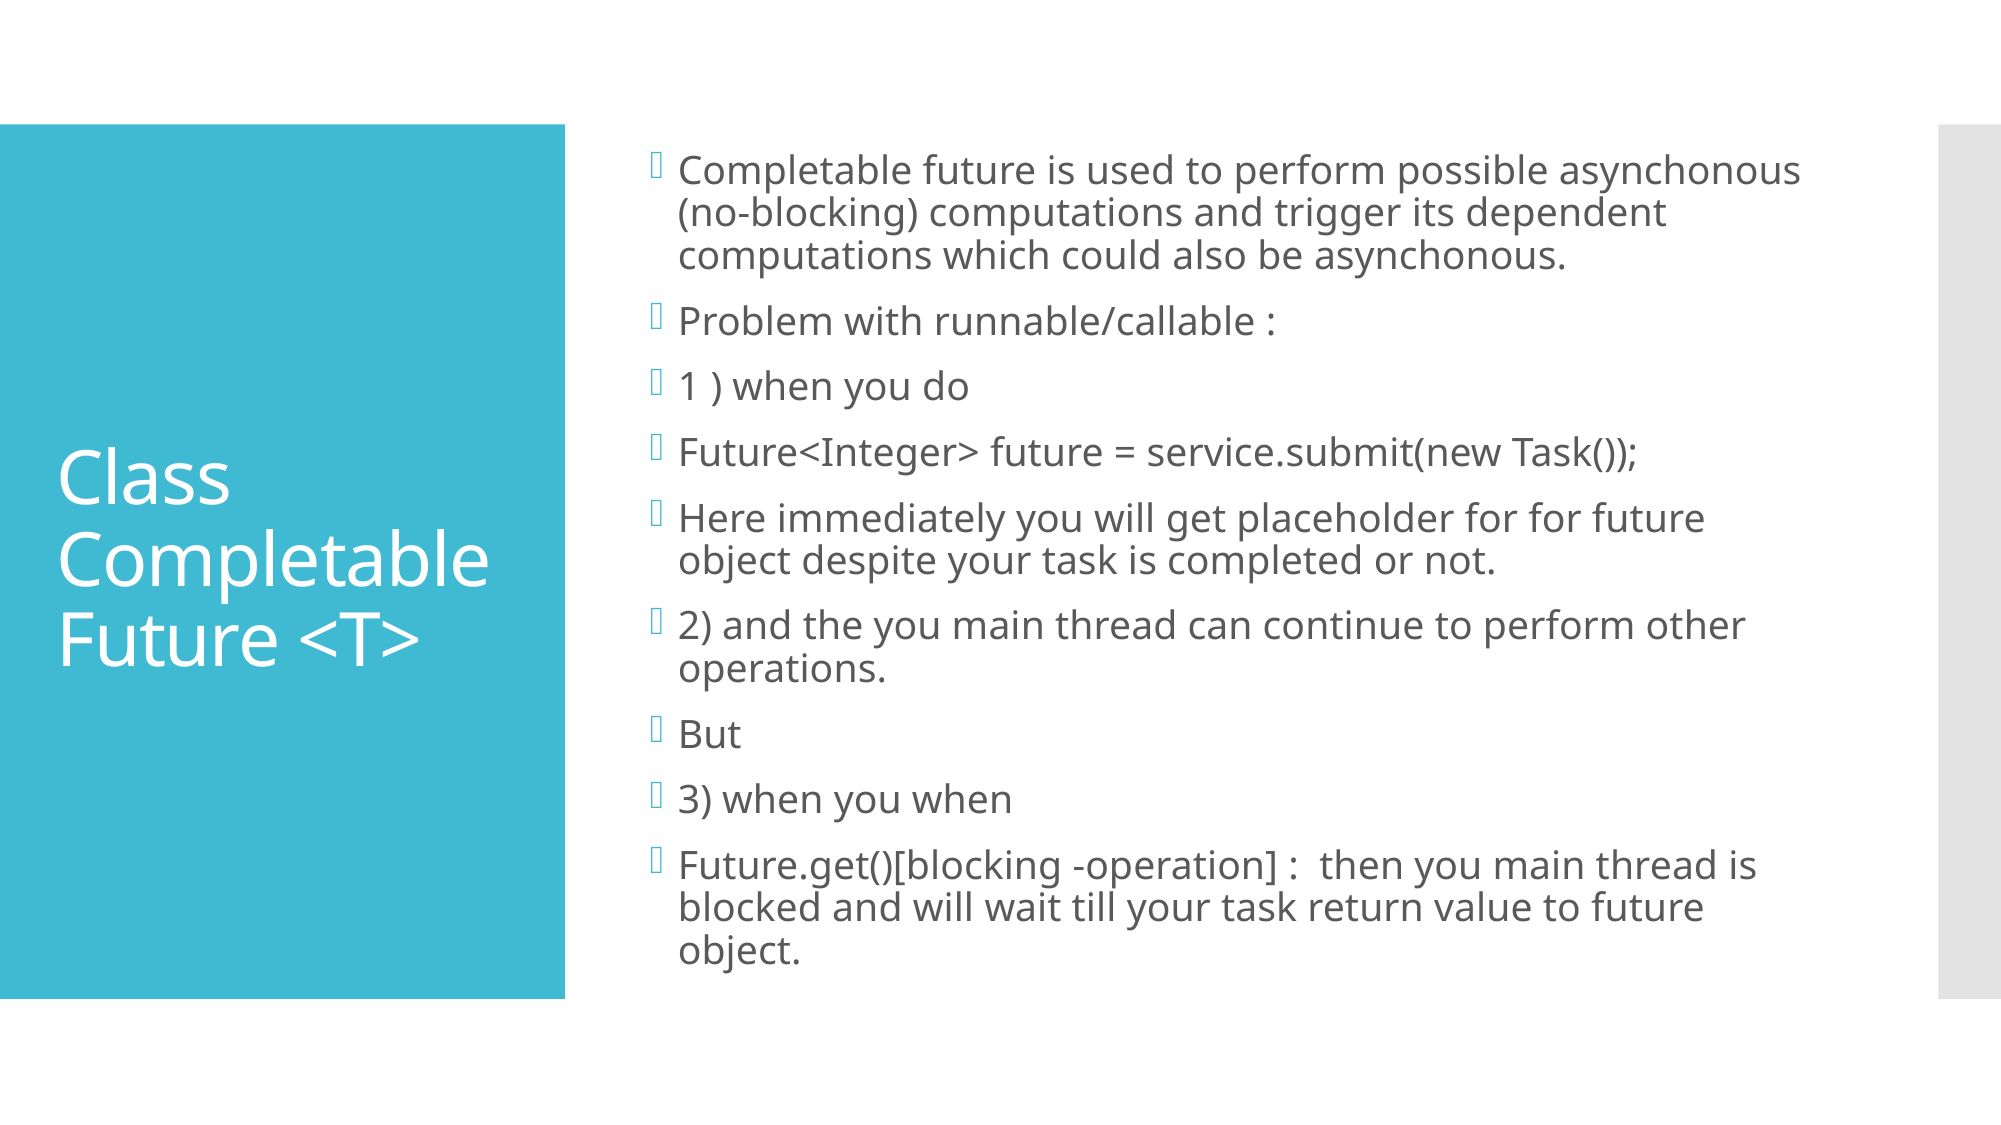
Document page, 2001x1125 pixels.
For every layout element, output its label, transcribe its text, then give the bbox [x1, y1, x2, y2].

list Completable future is used to perform possible asynchonous (no-blocking) computations and trigger its dependent computations which could also be asynchonous. Problem with runnable/callable : 1 ) when you do Future<Integer> future = service.submit(new Task()); Here immediately you will get placeholder for for future object despite your task is completed or not. 2) and the you main thread can continue to perform other operations. But 3) when you when Future.get()[blocking -operation] : then you main thread is blocked and will wait till your task return value to future object. [634, 141, 1835, 982]
title Class Completable Future <T> [41, 184, 525, 940]
